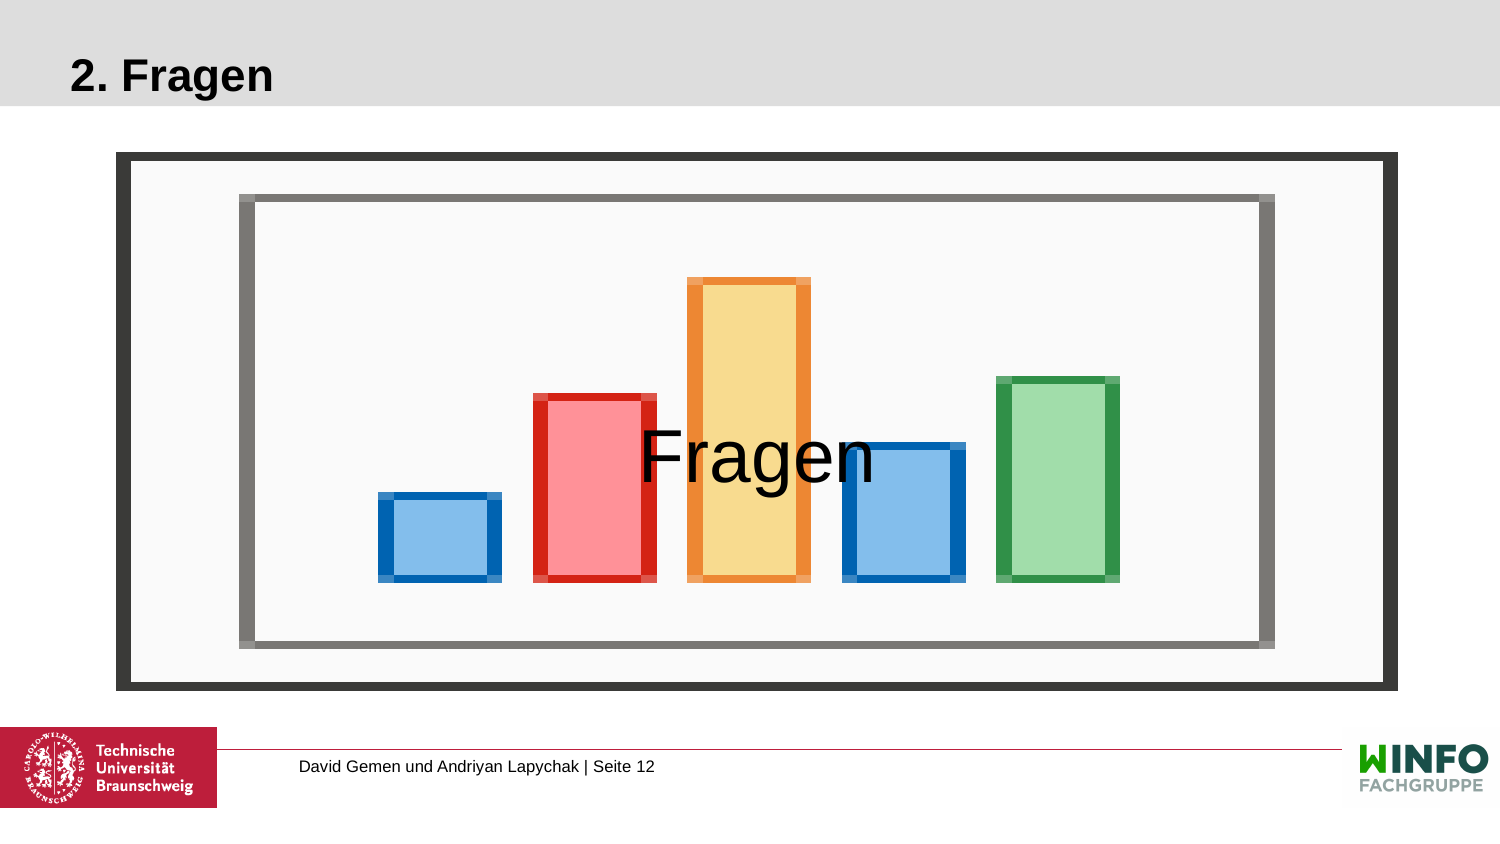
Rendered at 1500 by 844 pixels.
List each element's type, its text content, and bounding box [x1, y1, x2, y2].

picture [1342, 727, 1500, 808]
picture [0, 727, 217, 808]
title 2. Fragen [70, 13, 1445, 101]
text_box Fragen [70, 128, 1445, 716]
